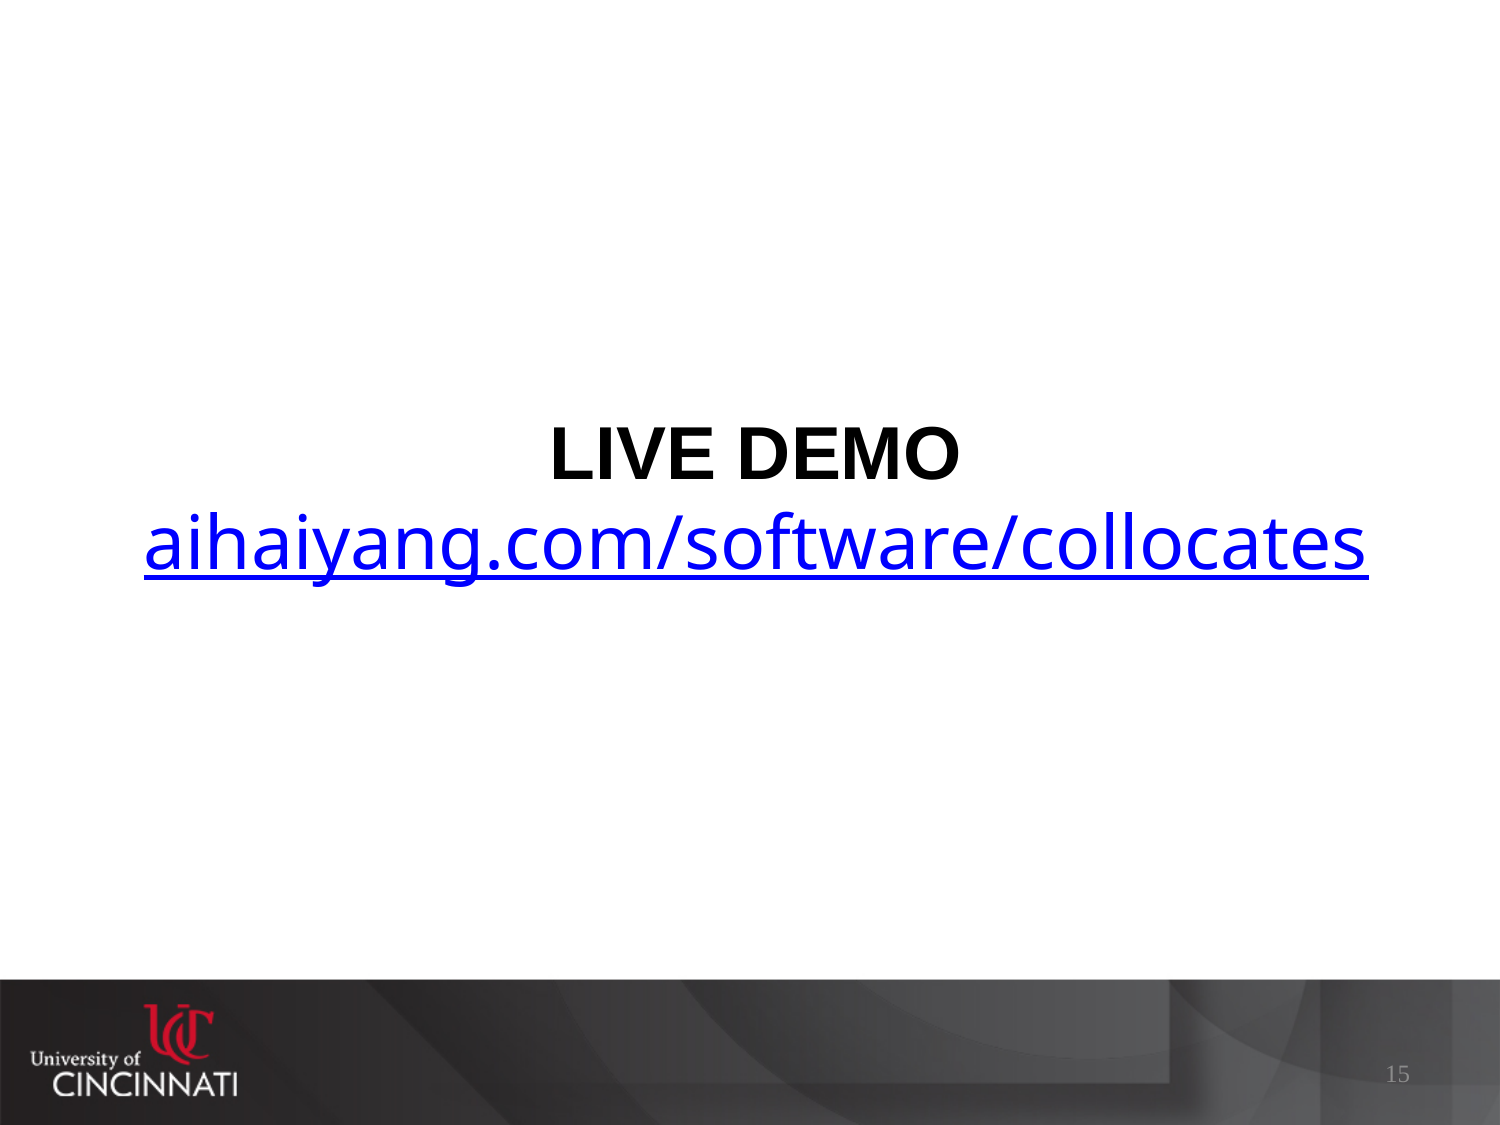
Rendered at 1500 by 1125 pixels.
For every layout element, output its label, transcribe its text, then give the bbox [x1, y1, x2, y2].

slide_number 15 [1074, 1042, 1425, 1103]
title Live demo aihaiyang.com/software/collocates [118, 396, 1394, 621]
picture [0, 0, 1500, 1125]
